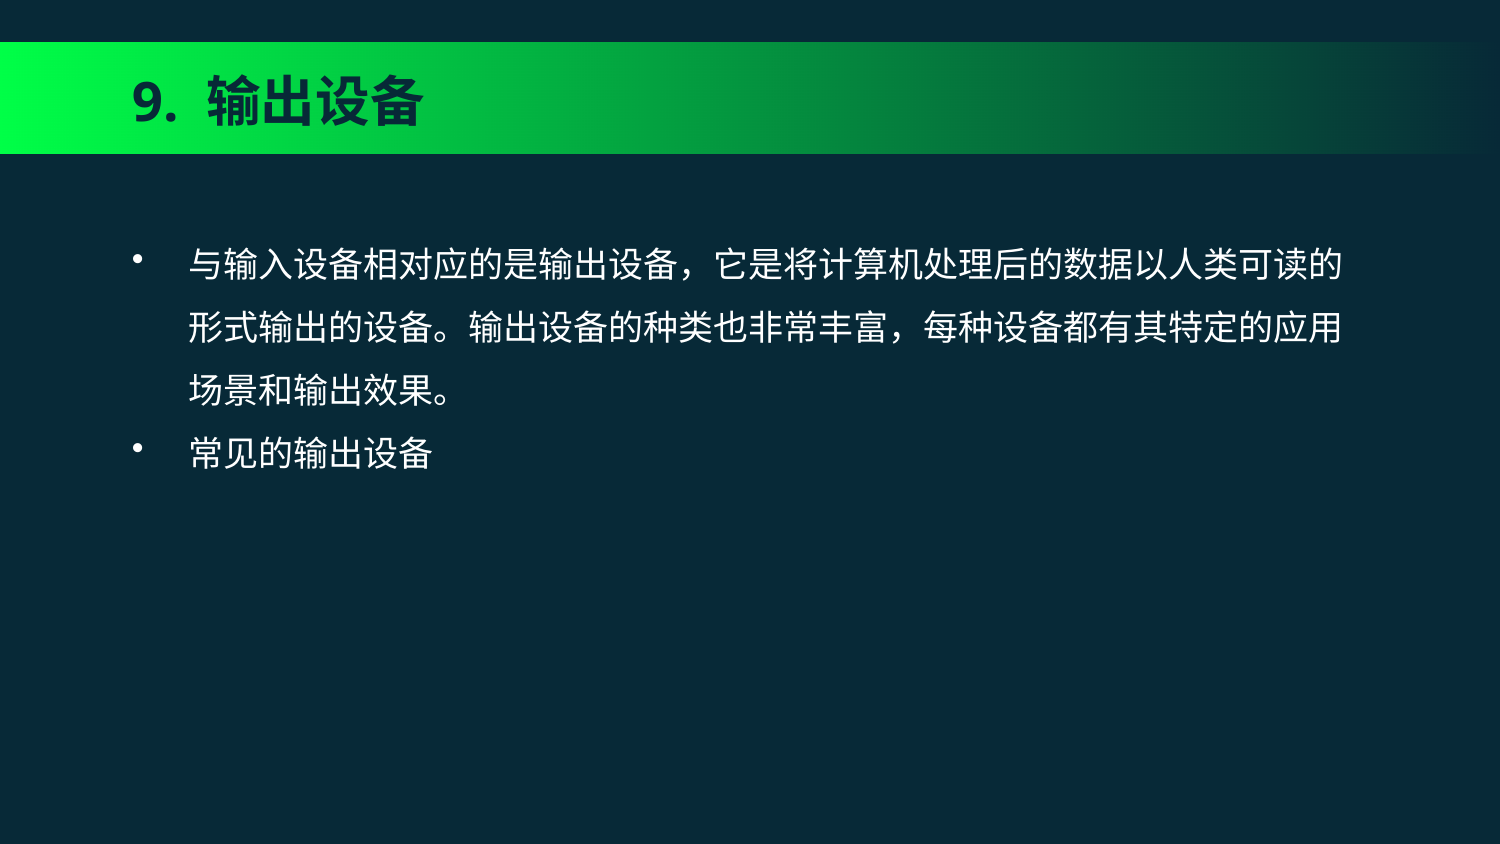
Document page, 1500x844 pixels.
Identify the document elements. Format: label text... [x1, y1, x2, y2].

text_box 与输入设备相对应的是输出设备，它是将计算机处理后的数据以人类可读的形式输出的设备。输出设备的种类也非常丰富，每种设备都有其特定的应用场景和输出效果。 常见的输出设备 [117, 214, 1383, 807]
picture [0, 42, 1500, 154]
